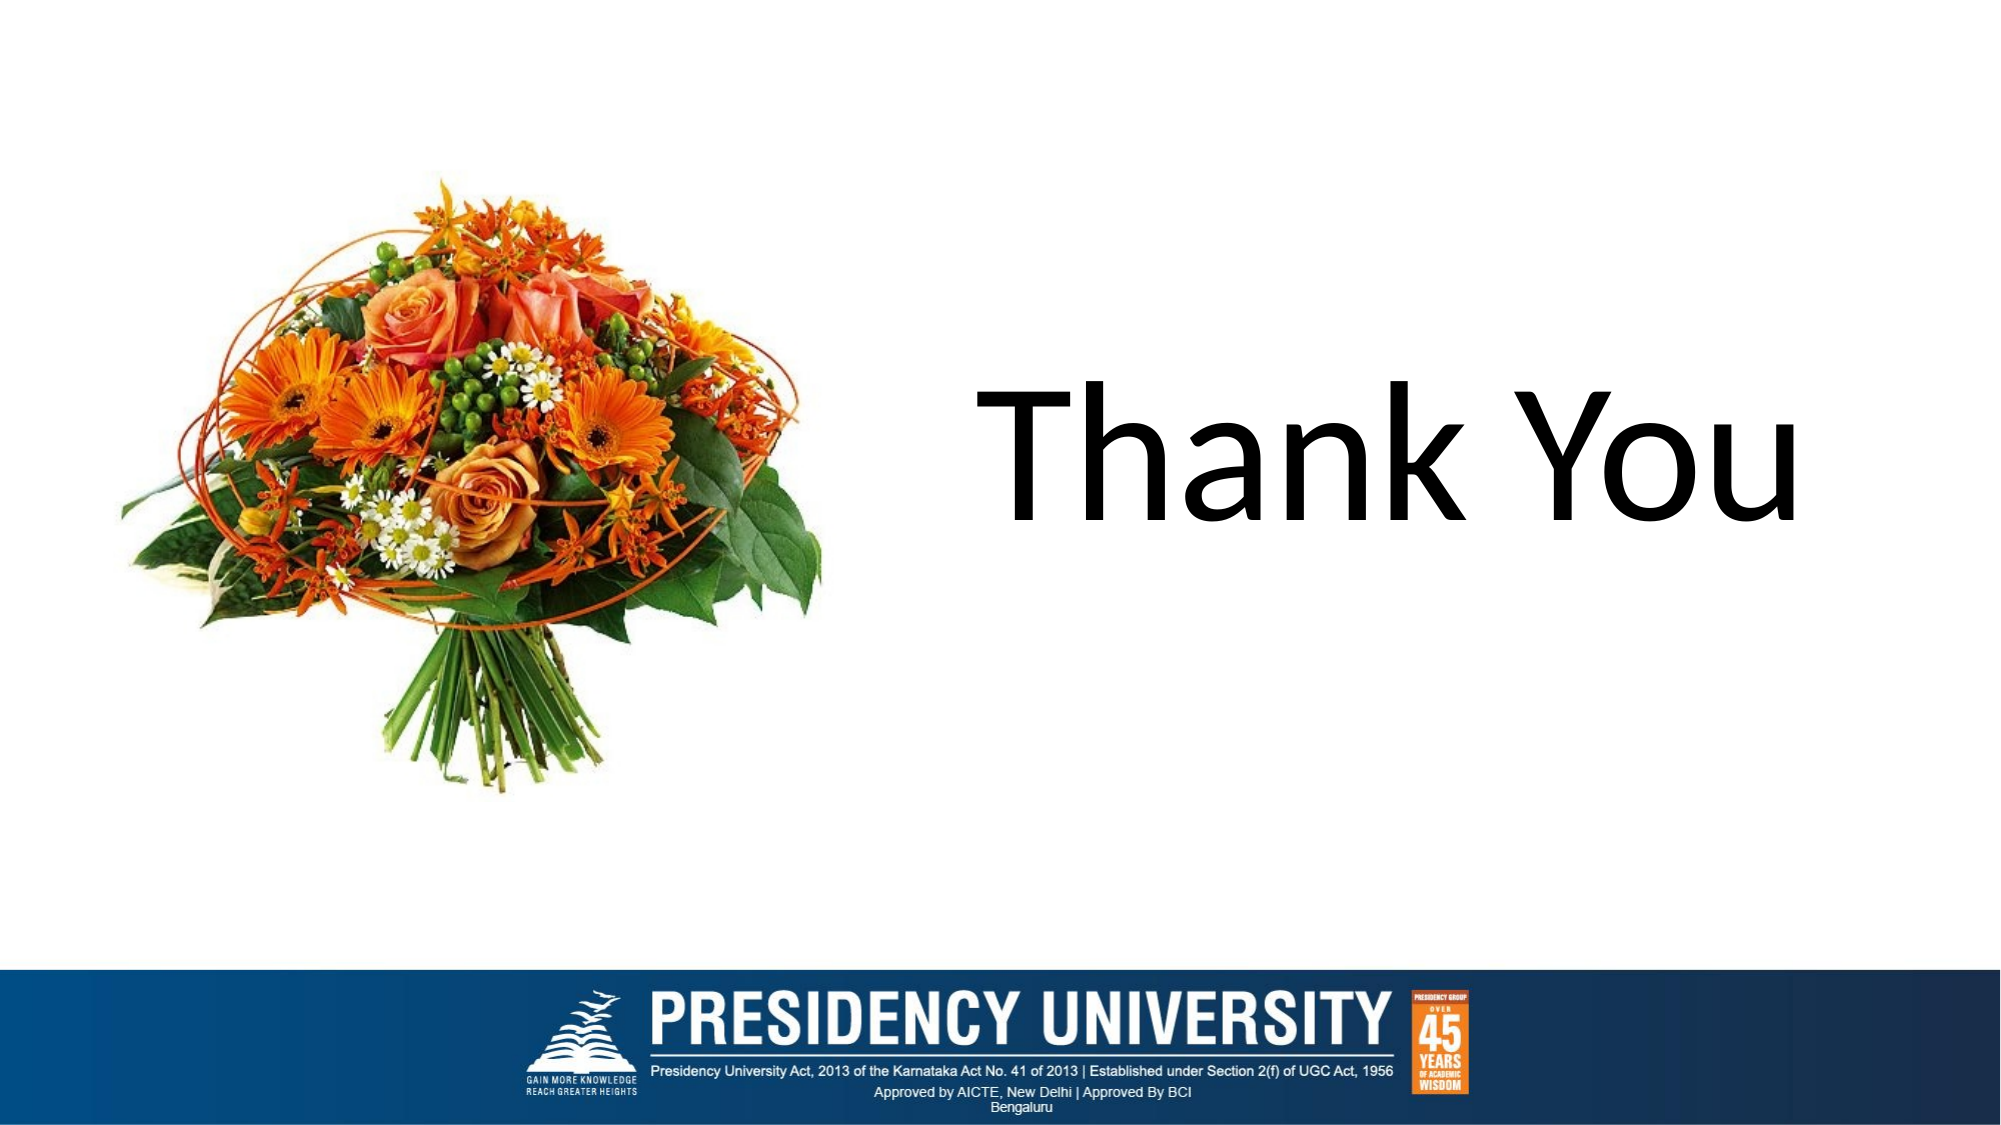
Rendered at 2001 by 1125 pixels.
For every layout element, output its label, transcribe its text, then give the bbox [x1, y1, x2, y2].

picture [0, 0, 2001, 1125]
list Thank You [943, 340, 1841, 496]
